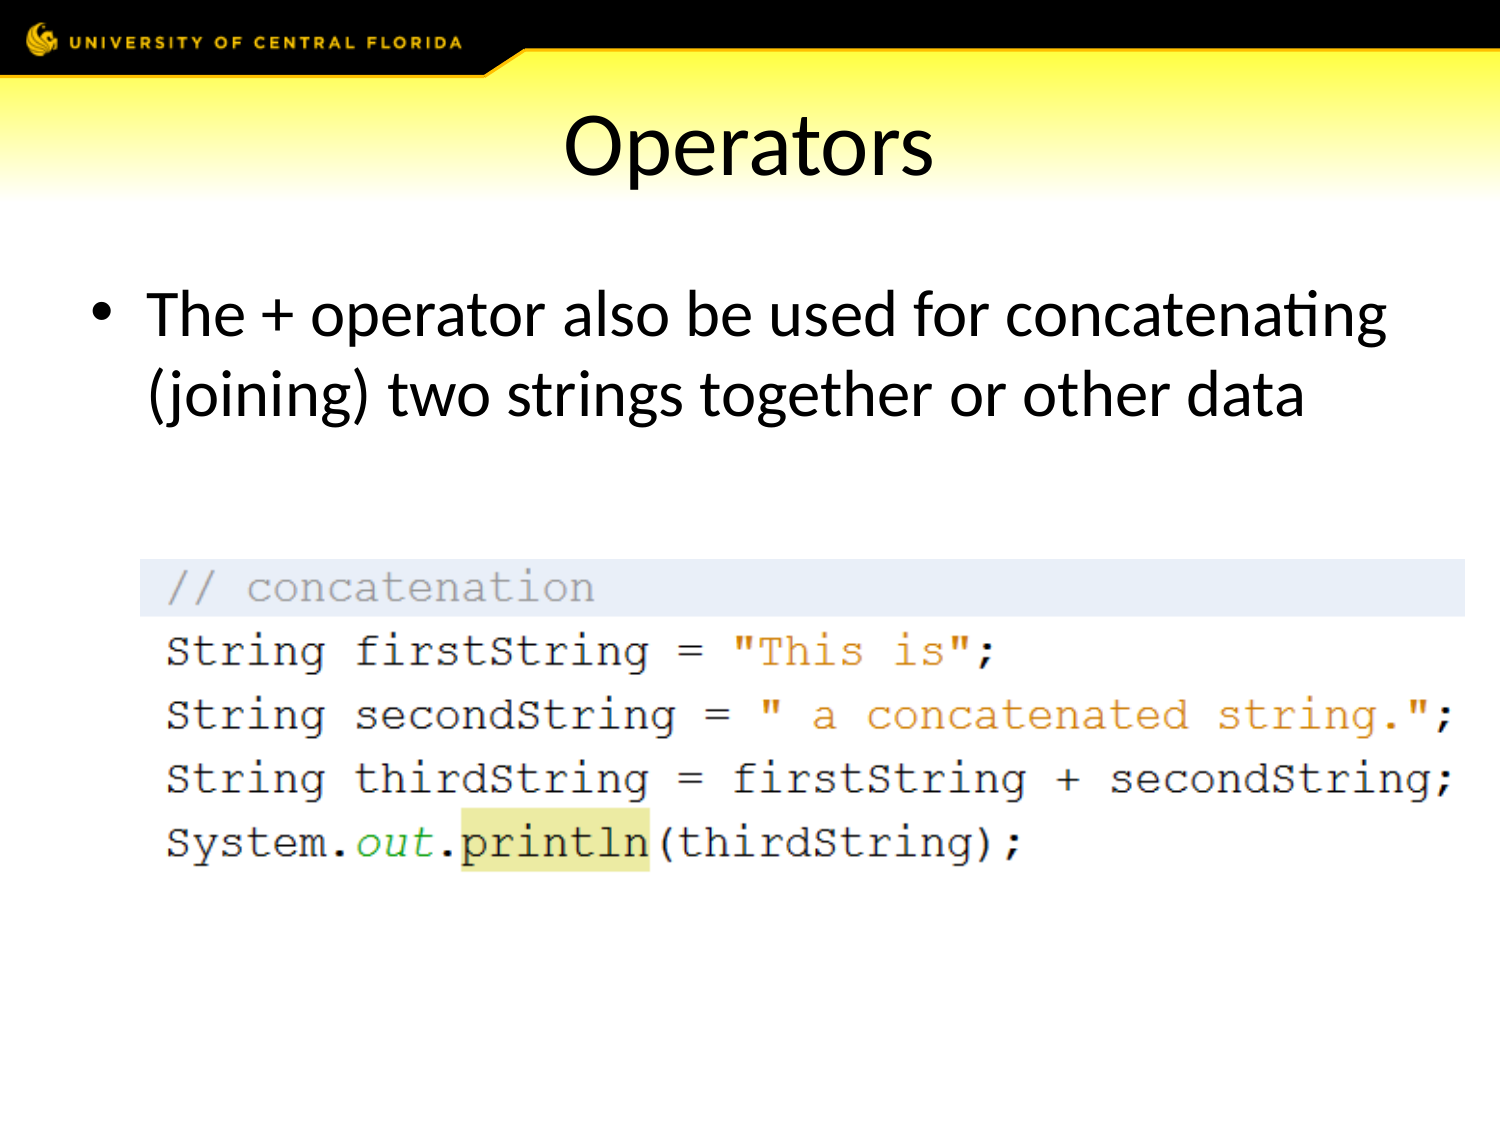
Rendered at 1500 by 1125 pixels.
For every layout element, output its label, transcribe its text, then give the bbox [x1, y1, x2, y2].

picture [140, 559, 1465, 876]
picture [0, 0, 484, 74]
list The + operator also be used for concatenating (joining) two strings together or other data [75, 262, 1410, 658]
title Operators [75, 45, 1425, 233]
text_box [809, 378, 841, 484]
